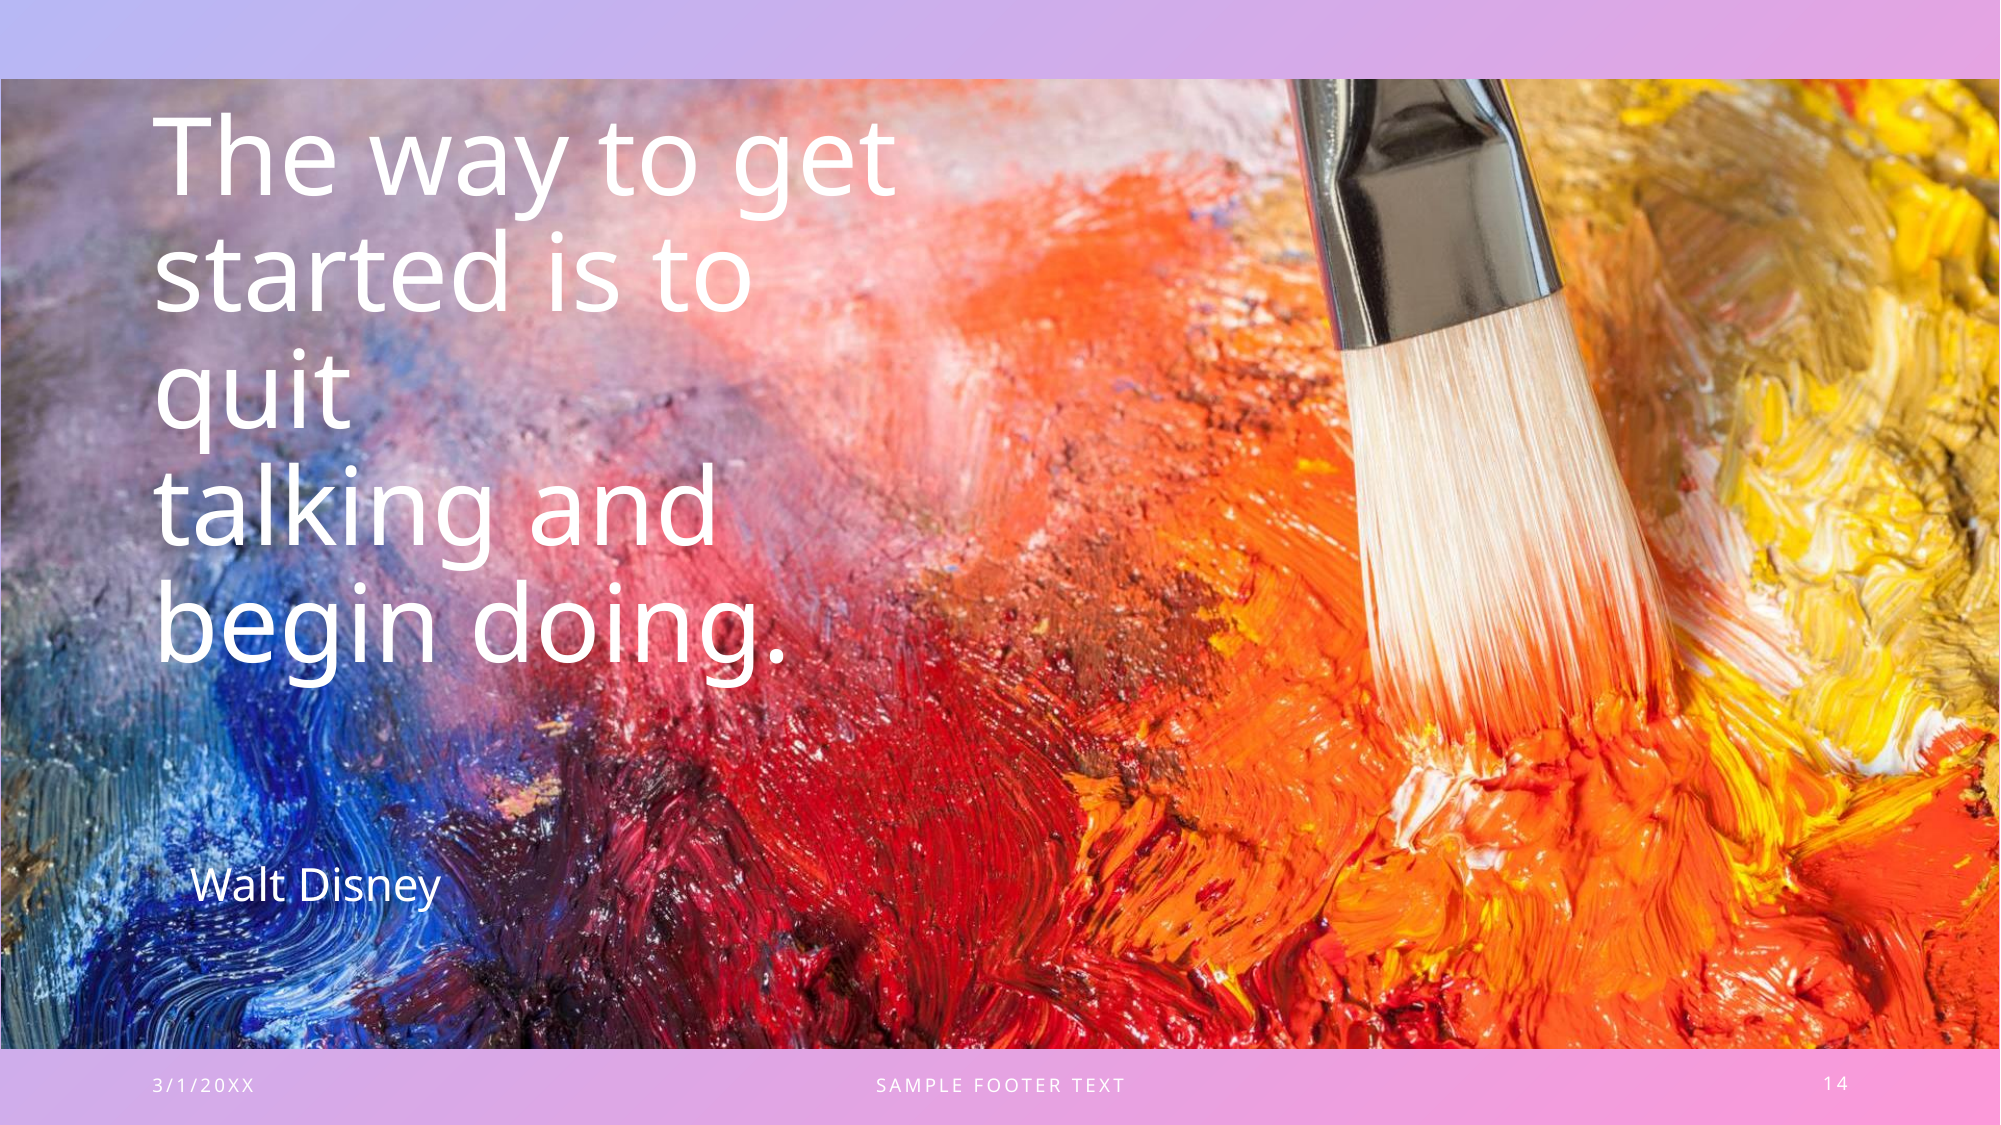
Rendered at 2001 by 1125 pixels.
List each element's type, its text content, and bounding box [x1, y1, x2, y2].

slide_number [137, 1054, 588, 1115]
picture [0, 79, 1999, 1049]
footer SAMPLE FOOTER TEXT [662, 1054, 1338, 1115]
slide_number 14 [1412, 1054, 1863, 1115]
